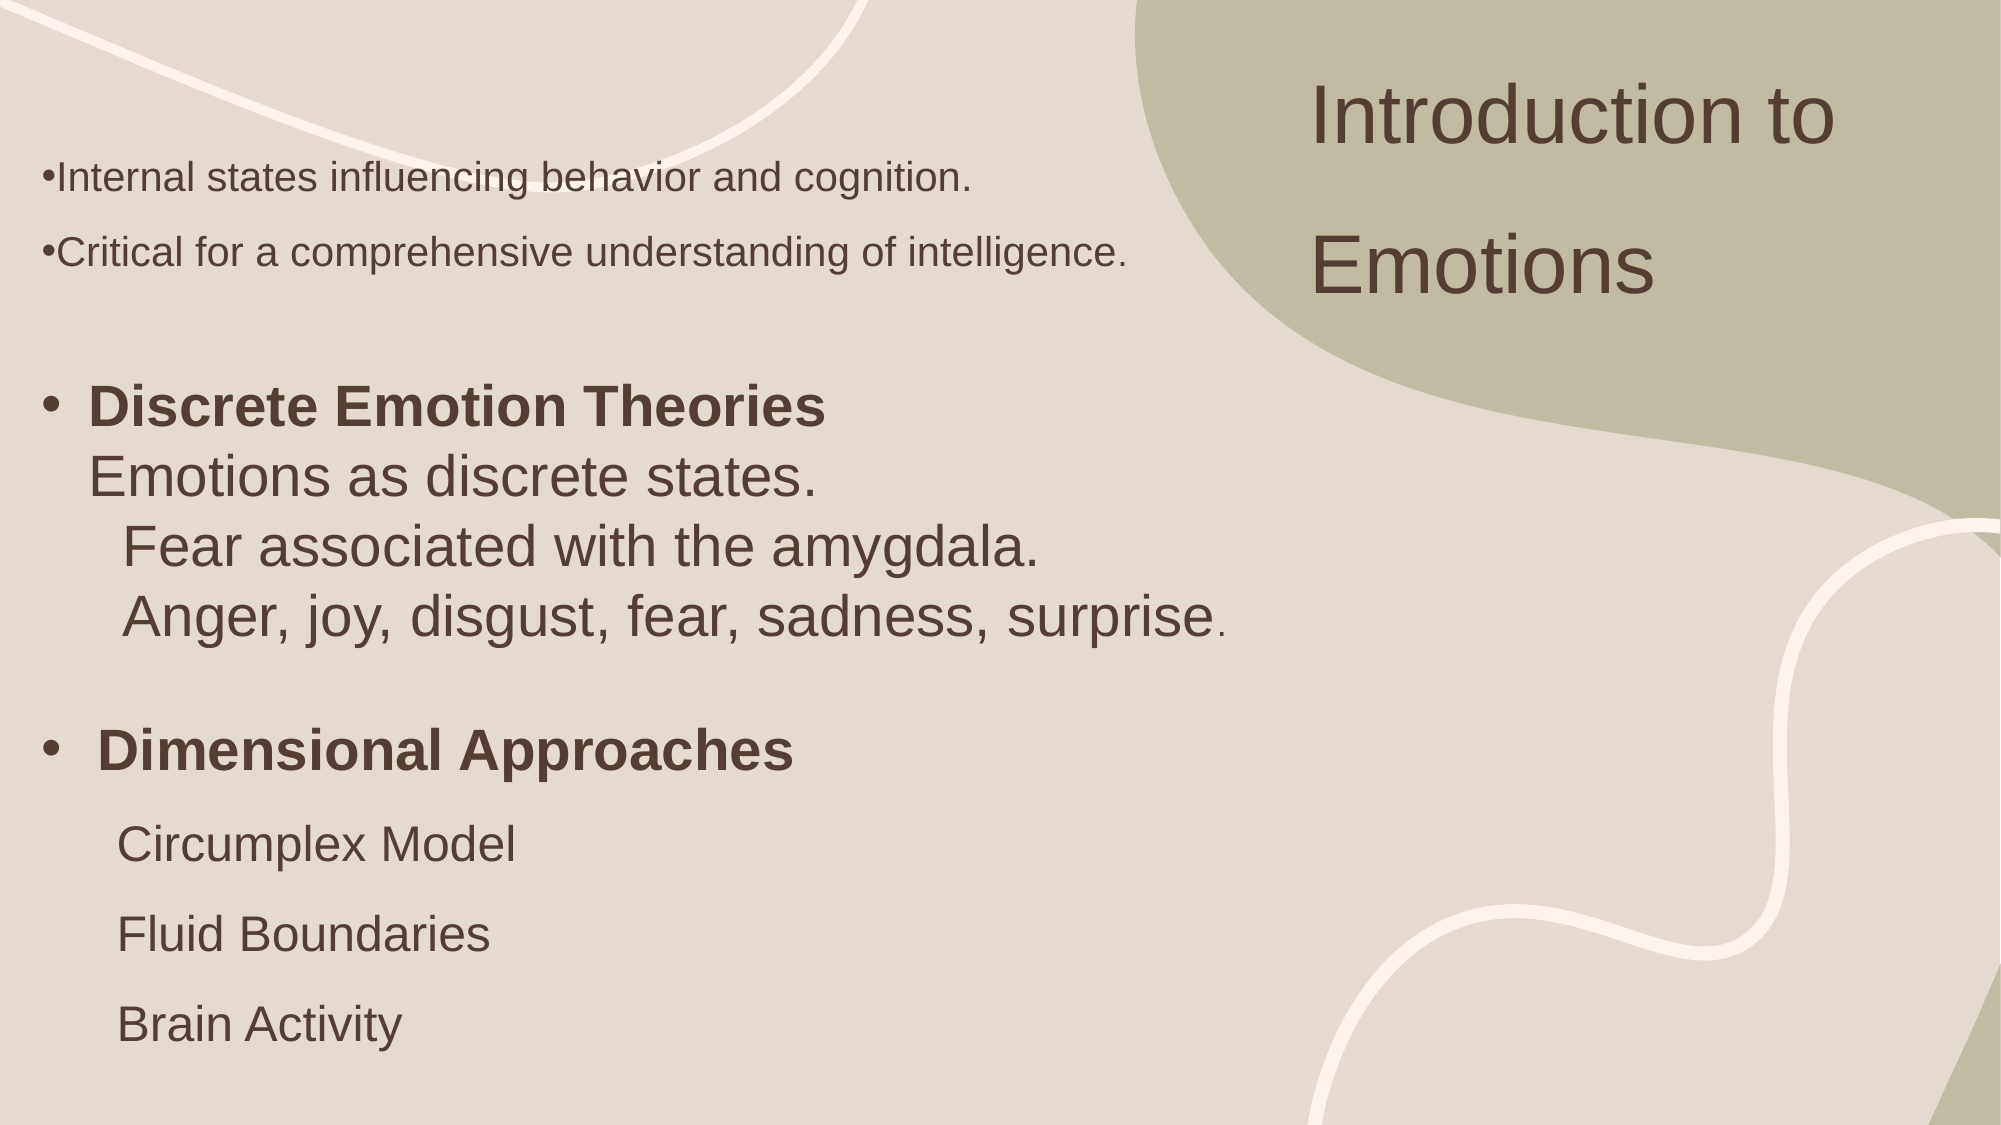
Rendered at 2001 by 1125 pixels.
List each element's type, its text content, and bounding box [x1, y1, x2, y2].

text_box Internal states influencing behavior and cognition. Critical for a comprehensive understanding of intelligence. [26, 72, 1259, 361]
text_box Discrete Emotion Theories Emotions as discrete states. Fear associated with the amygdala. Anger, joy, disgust, fear, sadness, surprise. [26, 361, 1542, 701]
text_box Dimensional Approaches Circumplex Model Fluid Boundaries Brain Activity [26, 704, 2000, 1060]
title Introduction to Emotions [1294, 127, 1940, 318]
